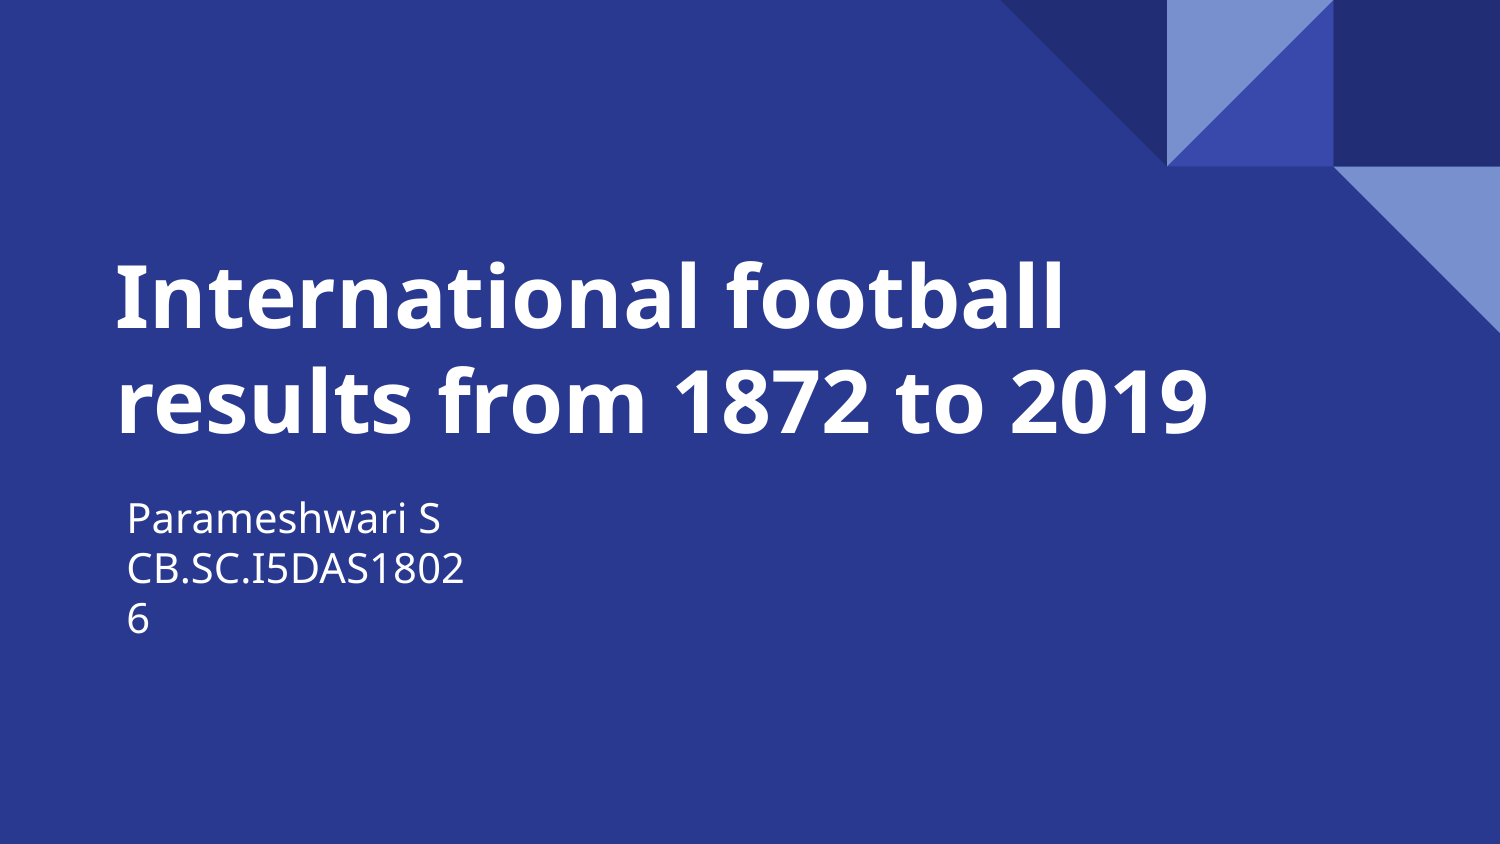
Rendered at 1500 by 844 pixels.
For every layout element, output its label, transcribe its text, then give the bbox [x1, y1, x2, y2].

title International football results from 1872 to 2019 [100, 251, 1358, 467]
subtitle Parameshwari S CB.SC.I5DAS18026 [111, 477, 504, 629]
